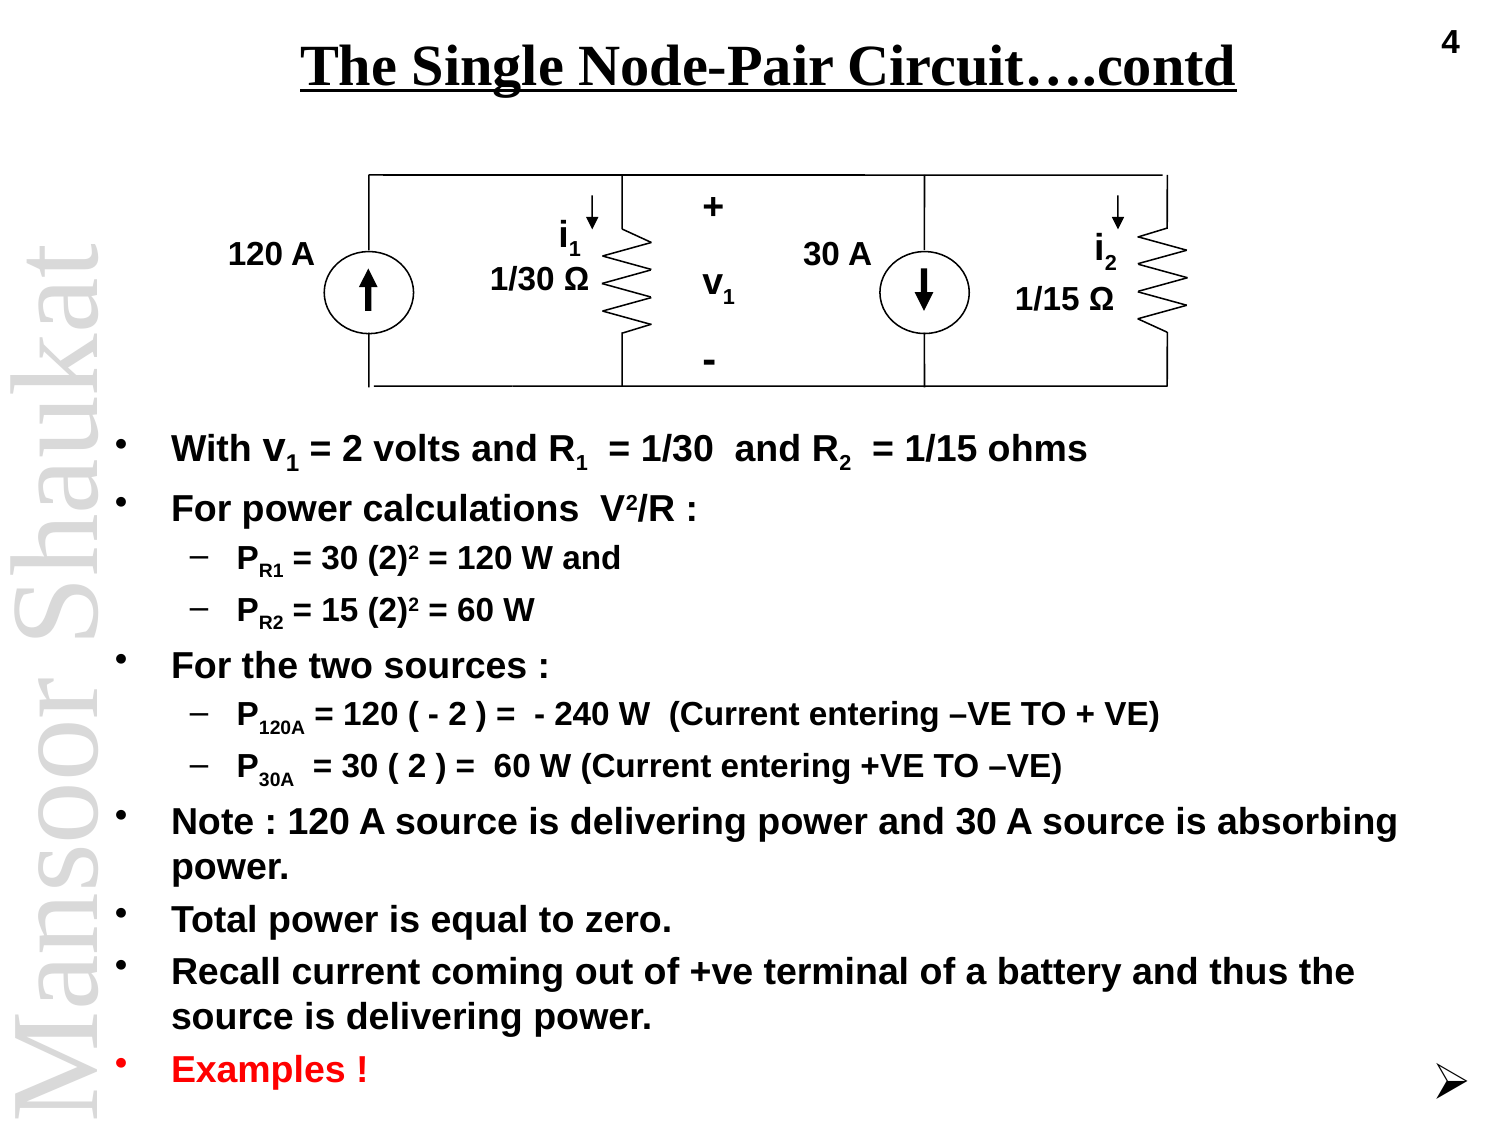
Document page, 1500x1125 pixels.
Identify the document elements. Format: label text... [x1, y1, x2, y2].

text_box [212, 174, 1188, 388]
slide_number 4 [1162, 12, 1476, 88]
text_box With v1 = 2 volts and R1 = 1/30 and R2 = 1/15 ohms For power calculations V2/R : PR1 = 30 (2)2 = 120 W and PR2 = 15 (2)2 = 60 W For the two sources : P120A = 120 ( - 2 ) = - 240 W (Current entering –VE TO + VE) P30A = 30 ( 2 ) = 60 W (Current entering +VE TO –VE) Note : 120 A source is delivering power and 30 A source is absorbing power. Total power is equal to zero. Recall current coming out of +ve terminal of a battery and thus the source is delivering power. Examples ! [99, 412, 1425, 1075]
text_box The Single Node-Pair Circuit….contd [112, 24, 1425, 100]
text_box [1417, 1049, 1500, 1125]
